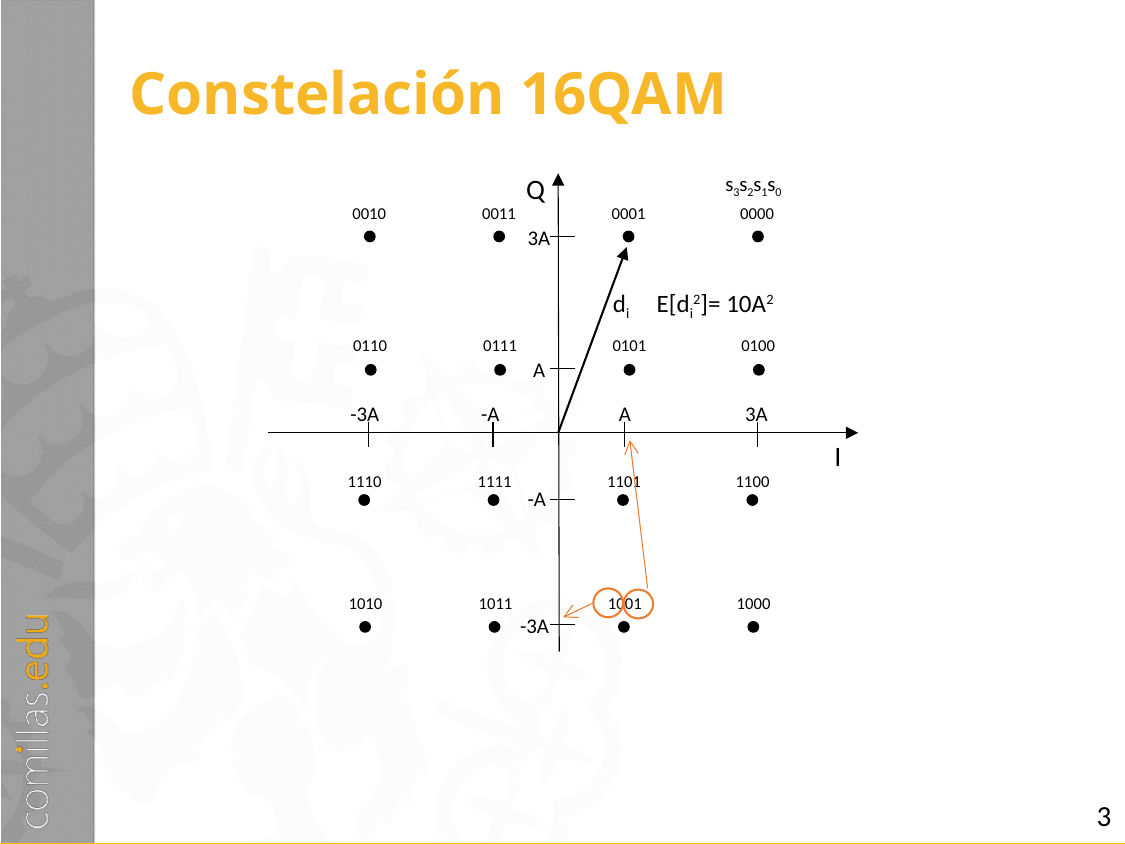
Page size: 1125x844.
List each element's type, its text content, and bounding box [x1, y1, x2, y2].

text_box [267, 170, 859, 652]
title Constelación 16QAM [114, 9, 1089, 135]
picture [0, 0, 730, 843]
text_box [563, 602, 594, 618]
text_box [629, 440, 648, 589]
